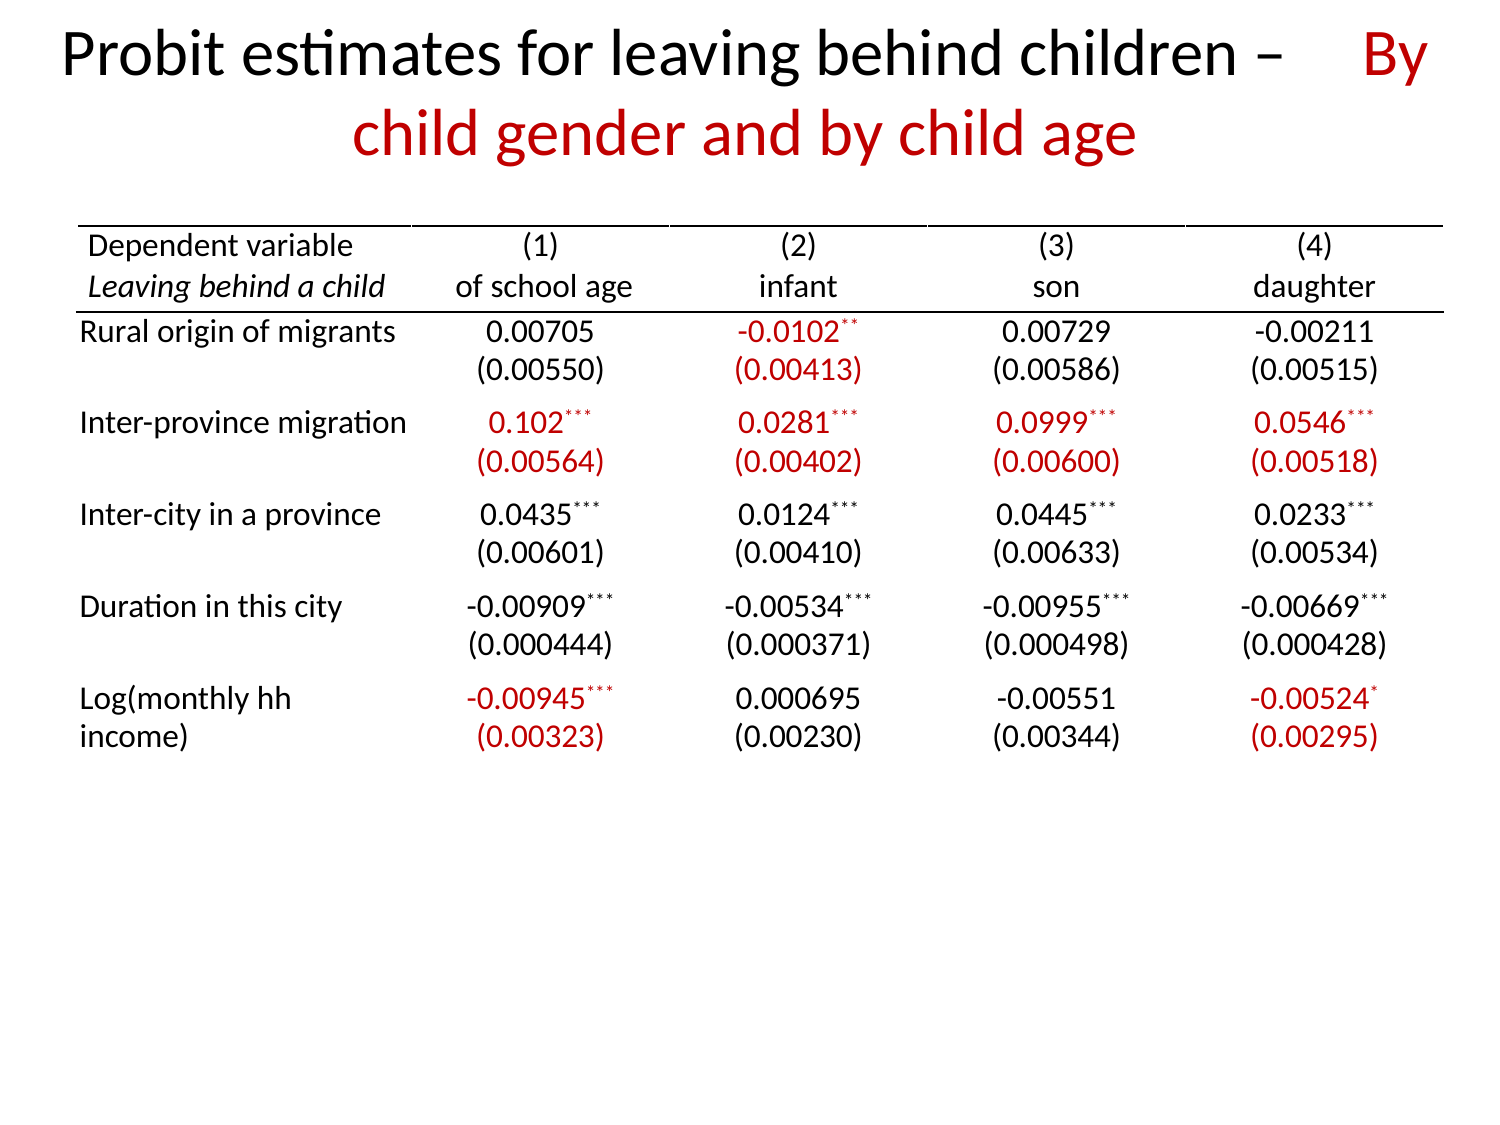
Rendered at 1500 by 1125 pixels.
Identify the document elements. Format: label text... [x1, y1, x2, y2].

table_cell -0.00524* (0.00295) [1186, 680, 1443, 770]
table_cell 0.102*** (0.00564) [412, 405, 669, 495]
table_header (4) [1186, 227, 1443, 271]
table_cell 0.0233*** (0.00534) [1186, 497, 1443, 587]
table_cell 0.0546*** (0.00518) [1186, 405, 1443, 495]
table_cell -0.00669*** (0.000428) [1186, 588, 1443, 679]
table_header (1) [412, 227, 669, 271]
table_header (2) [670, 227, 927, 271]
table_header Dependent variable [78, 227, 411, 271]
table_cell -0.00551 (0.00344) [928, 680, 1185, 770]
table_cell 0.0281*** (0.00402) [670, 405, 927, 495]
table_cell 0.0124*** (0.00410) [670, 497, 927, 587]
table_cell Duration in this city [78, 588, 411, 679]
table_cell 0.00705 (0.00550) [412, 313, 669, 403]
table_cell son [928, 273, 1185, 311]
table_cell -0.00211 (0.00515) [1186, 313, 1443, 403]
table_cell Rural origin of migrants [78, 313, 411, 403]
table_cell -0.00955*** (0.000498) [928, 588, 1185, 679]
table_cell of school age [412, 273, 669, 311]
table_header (3) [928, 227, 1185, 271]
table_cell 0.0435*** (0.00601) [412, 497, 669, 587]
table_cell 0.000695 (0.00230) [670, 680, 927, 770]
table_cell -0.00534*** (0.000371) [670, 588, 927, 679]
table_cell Inter-city in a province [78, 497, 411, 587]
table_cell -0.00909*** (0.000444) [412, 588, 669, 679]
table_cell 0.00729 (0.00586) [928, 313, 1185, 403]
table_cell -0.0102** (0.00413) [670, 313, 927, 403]
table_cell daughter [1186, 273, 1443, 311]
table_cell 0.0999*** (0.00600) [928, 405, 1185, 495]
table_cell infant [670, 273, 927, 311]
text_box Probit estimates for leaving behind children – By child gender and by child age [46, 0, 1444, 176]
table_cell -0.00945*** (0.00323) [412, 680, 669, 770]
table_cell Log(monthly hh income) [78, 680, 411, 770]
table_cell 0.0445*** (0.00633) [928, 497, 1185, 587]
table_cell Inter-province migration [78, 405, 411, 495]
table_cell Leaving behind a child [78, 273, 411, 311]
